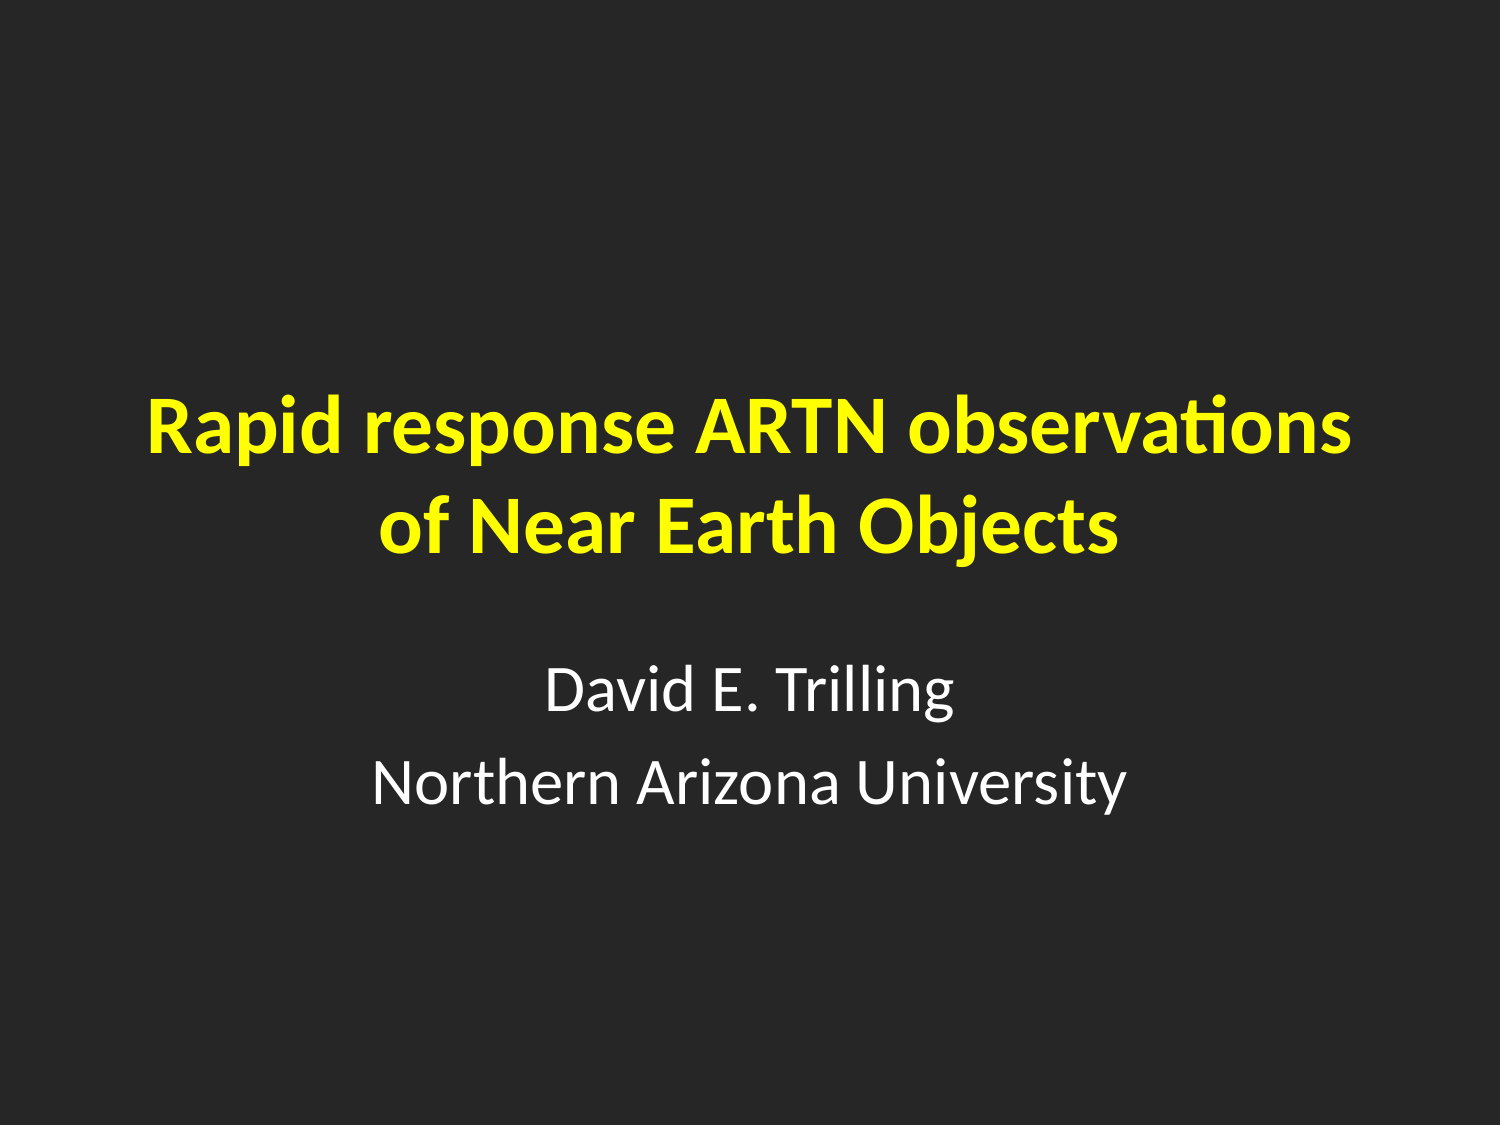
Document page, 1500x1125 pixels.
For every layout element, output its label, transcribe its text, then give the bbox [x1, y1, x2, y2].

subtitle David E. Trilling Northern Arizona University [225, 637, 1275, 925]
title Rapid response ARTN observations of Near Earth Objects [112, 349, 1388, 591]
